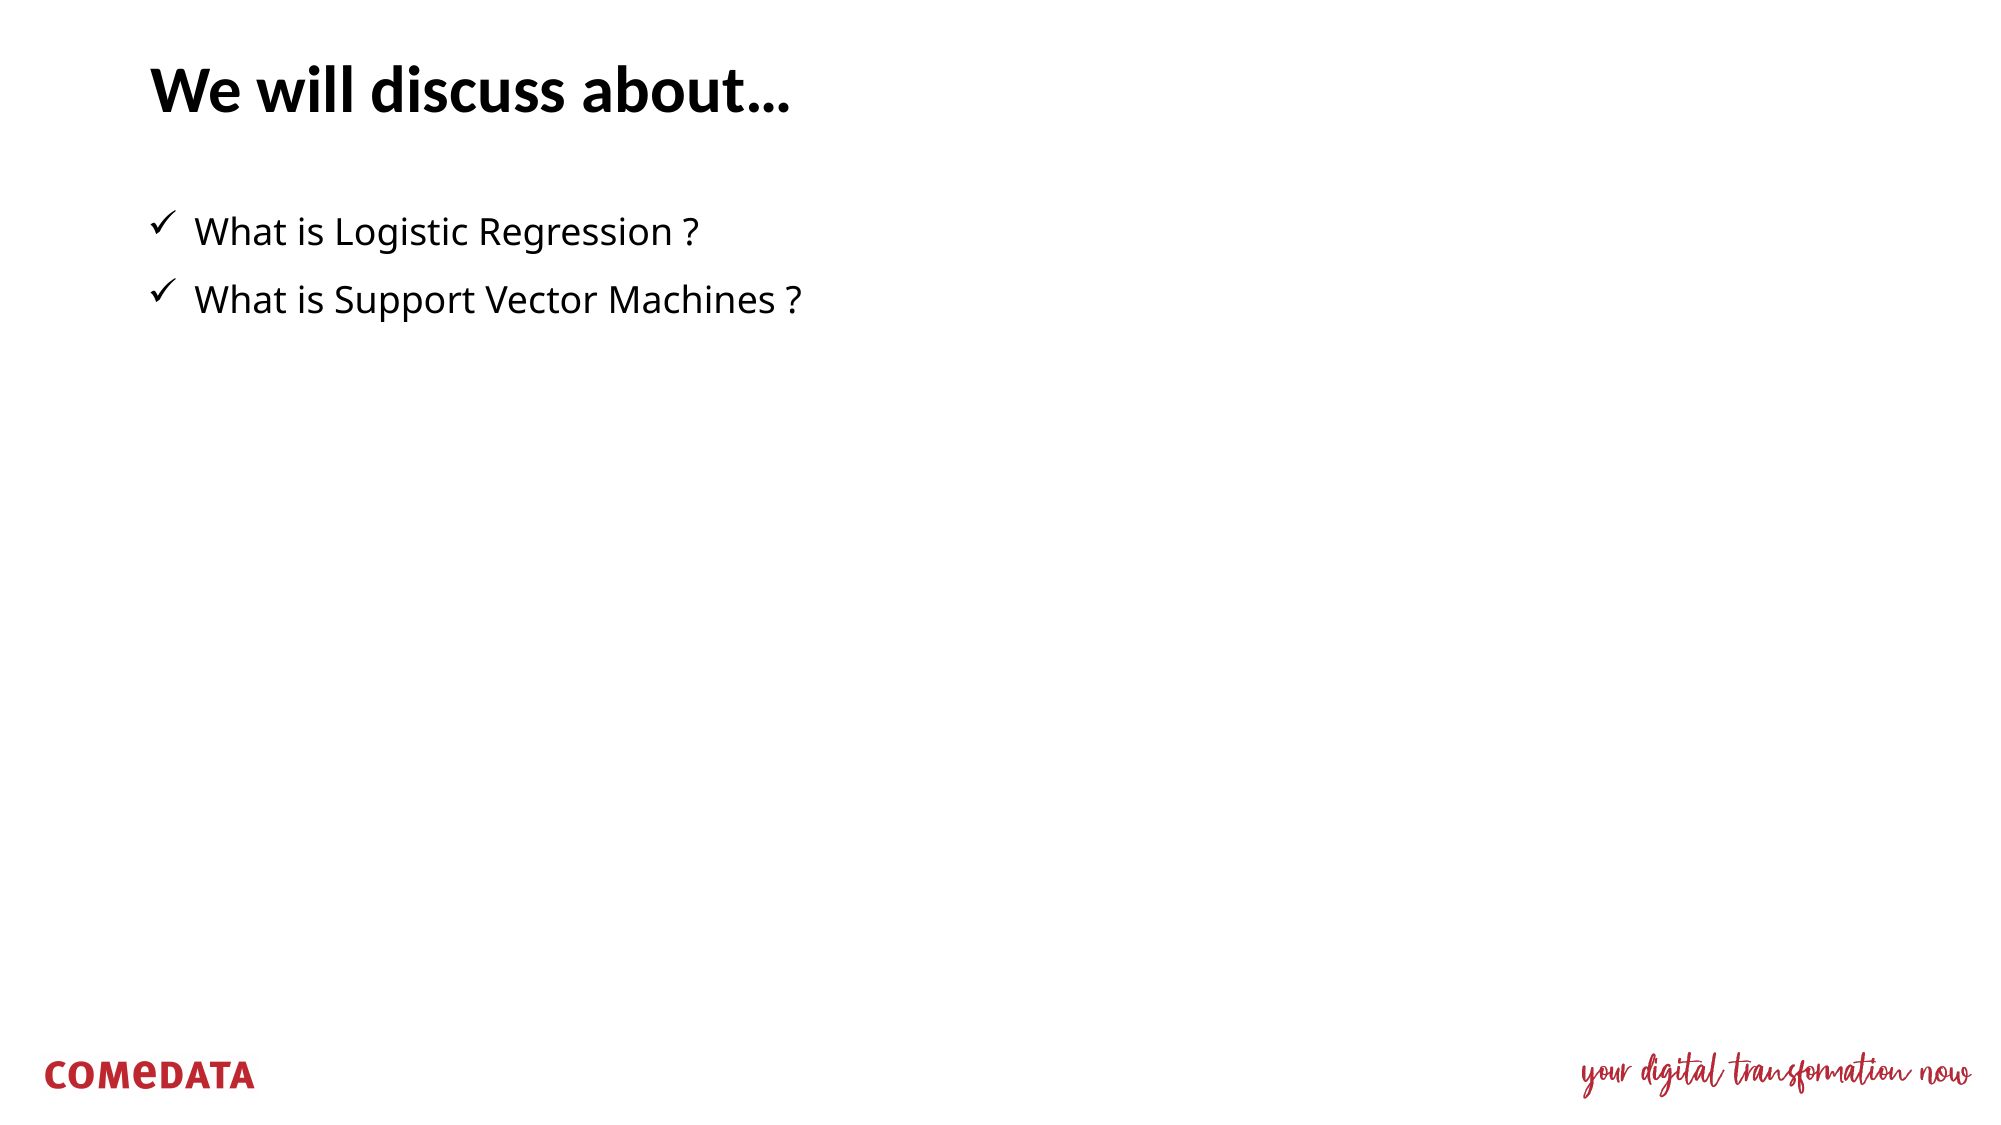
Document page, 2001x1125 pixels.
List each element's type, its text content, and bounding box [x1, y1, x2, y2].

picture [39, 1054, 261, 1096]
text_box What is Logistic Regression ? What is Support Vector Machines ? [132, 178, 1898, 869]
text_box We will discuss about… [135, 38, 809, 134]
picture [1575, 1045, 1978, 1105]
